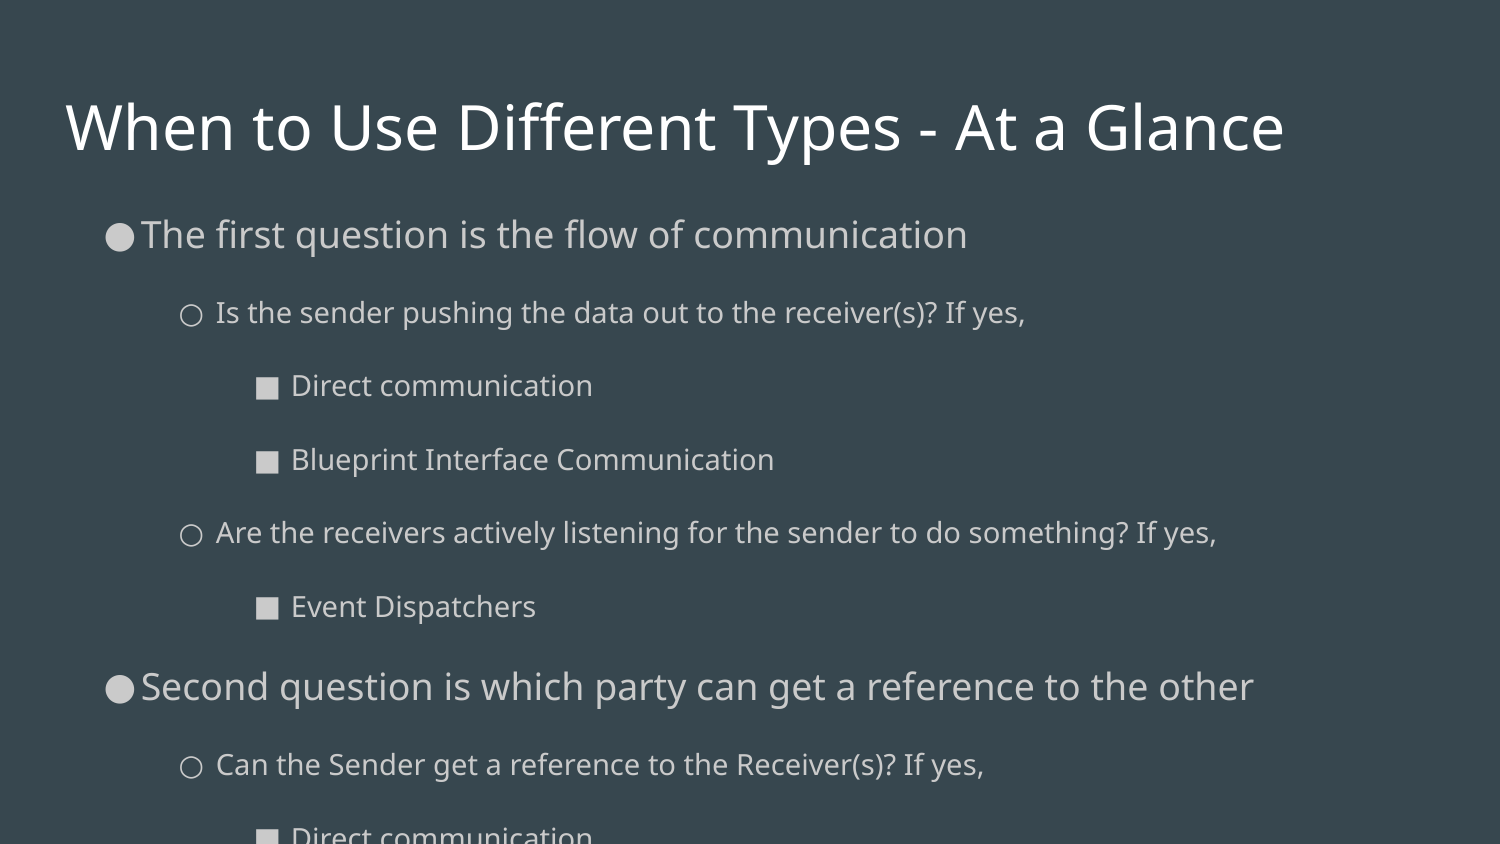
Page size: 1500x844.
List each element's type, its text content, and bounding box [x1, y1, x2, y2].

text_box When to Use Different Types - At a Glance [51, 72, 1449, 167]
text_box The first question is the flow of communication Is the sender pushing the data out to the receiver(s)? If yes, Direct communication Blueprint Interface Communication Are the receivers actively listening for the sender to do something? If yes, Event Dispatchers Second question is which party can get a reference to the other Can the Sender get a reference to the Receiver(s)? If yes, Direct communication Blueprint Interface Communication Can only the Receivers get a reference to the Sender? If yes, Event Dispatchers It becomes easier to answer these questions with a little practice! [51, 189, 1449, 807]
